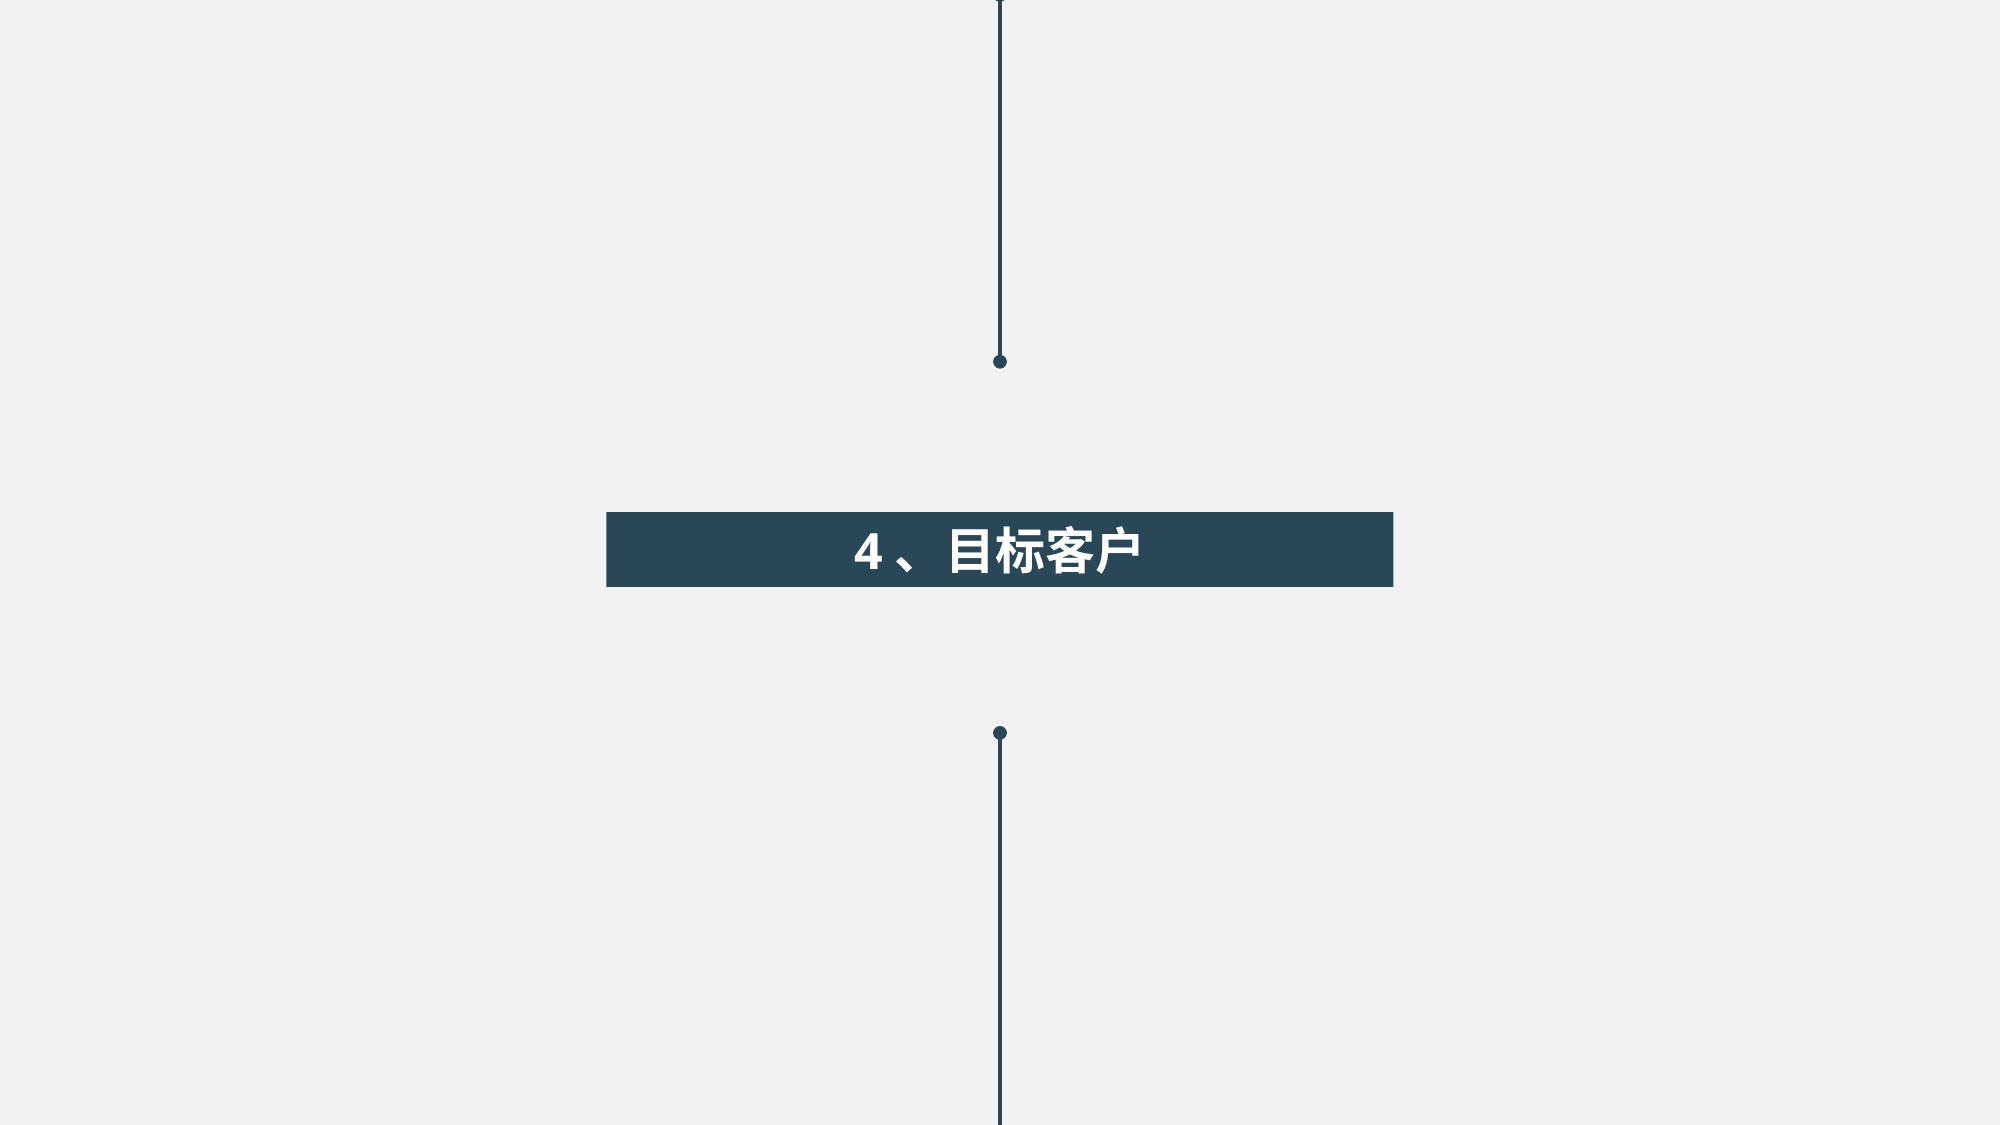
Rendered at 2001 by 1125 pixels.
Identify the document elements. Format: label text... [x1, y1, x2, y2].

text_box 4、目标客户 [606, 512, 1394, 587]
